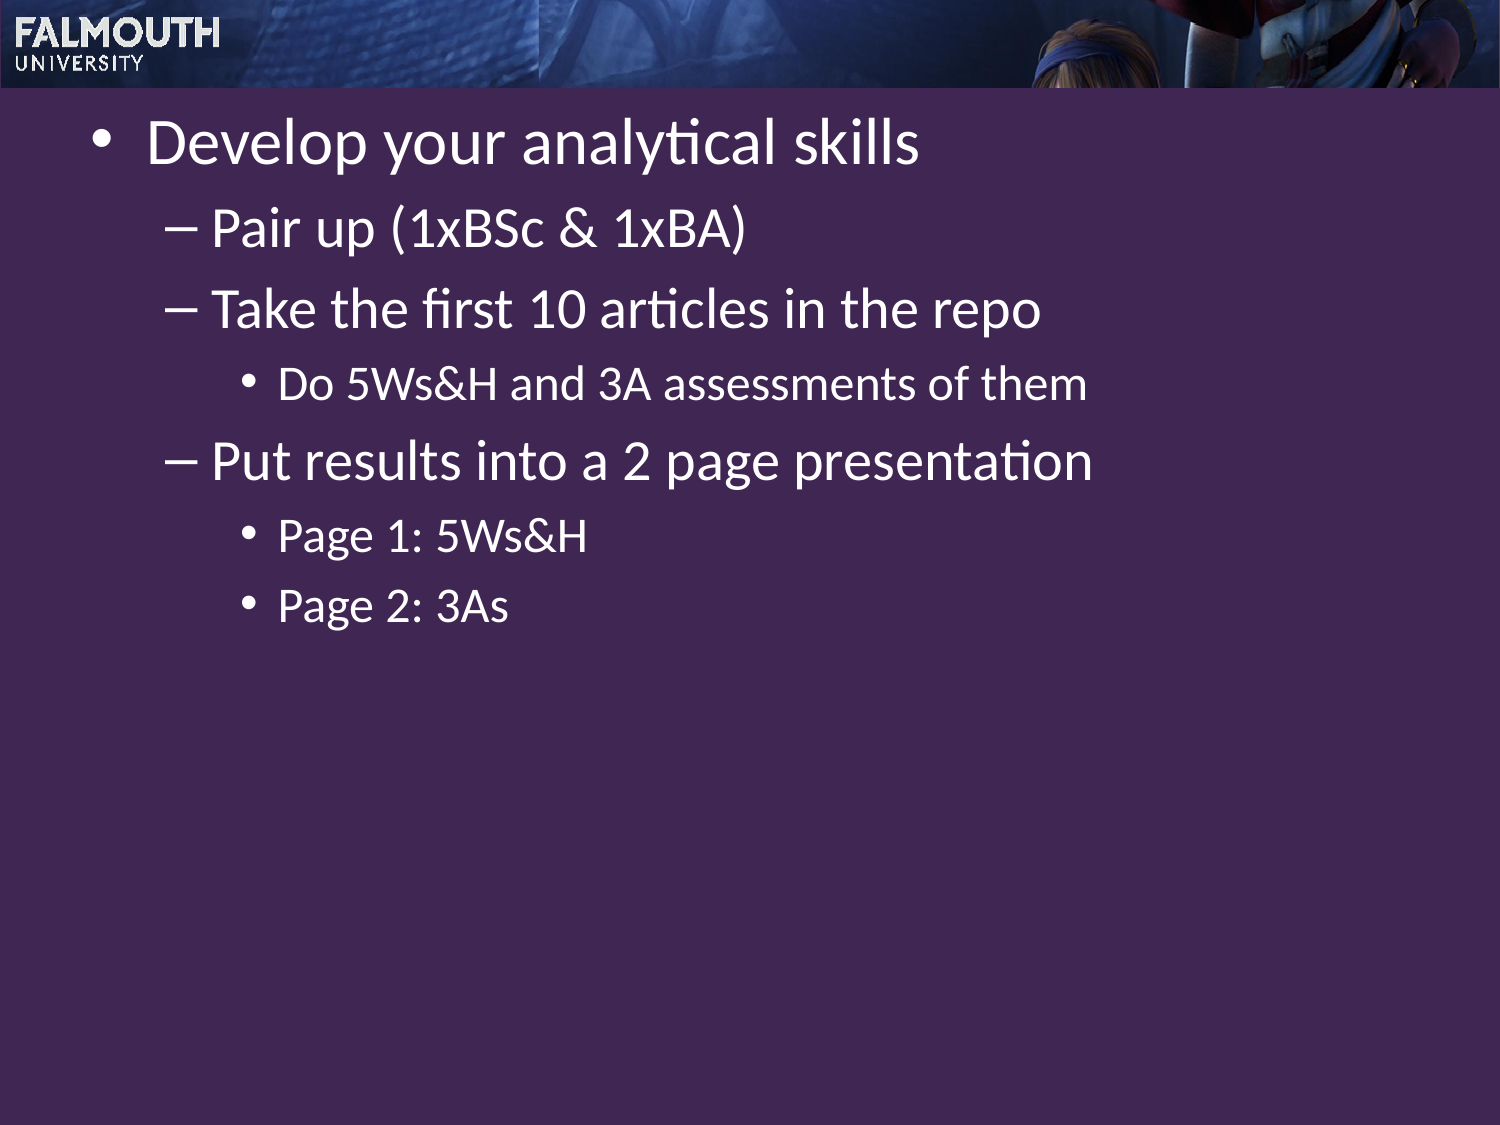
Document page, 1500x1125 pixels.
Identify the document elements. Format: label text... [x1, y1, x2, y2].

list Develop your analytical skills Pair up (1xBSc & 1xBA) Take the first 10 articles in the repo Do 5Ws&H and 3A assessments of them Put results into a 2 page presentation Page 1: 5Ws&H Page 2: 3As [75, 90, 1425, 1106]
picture [0, 0, 1500, 90]
